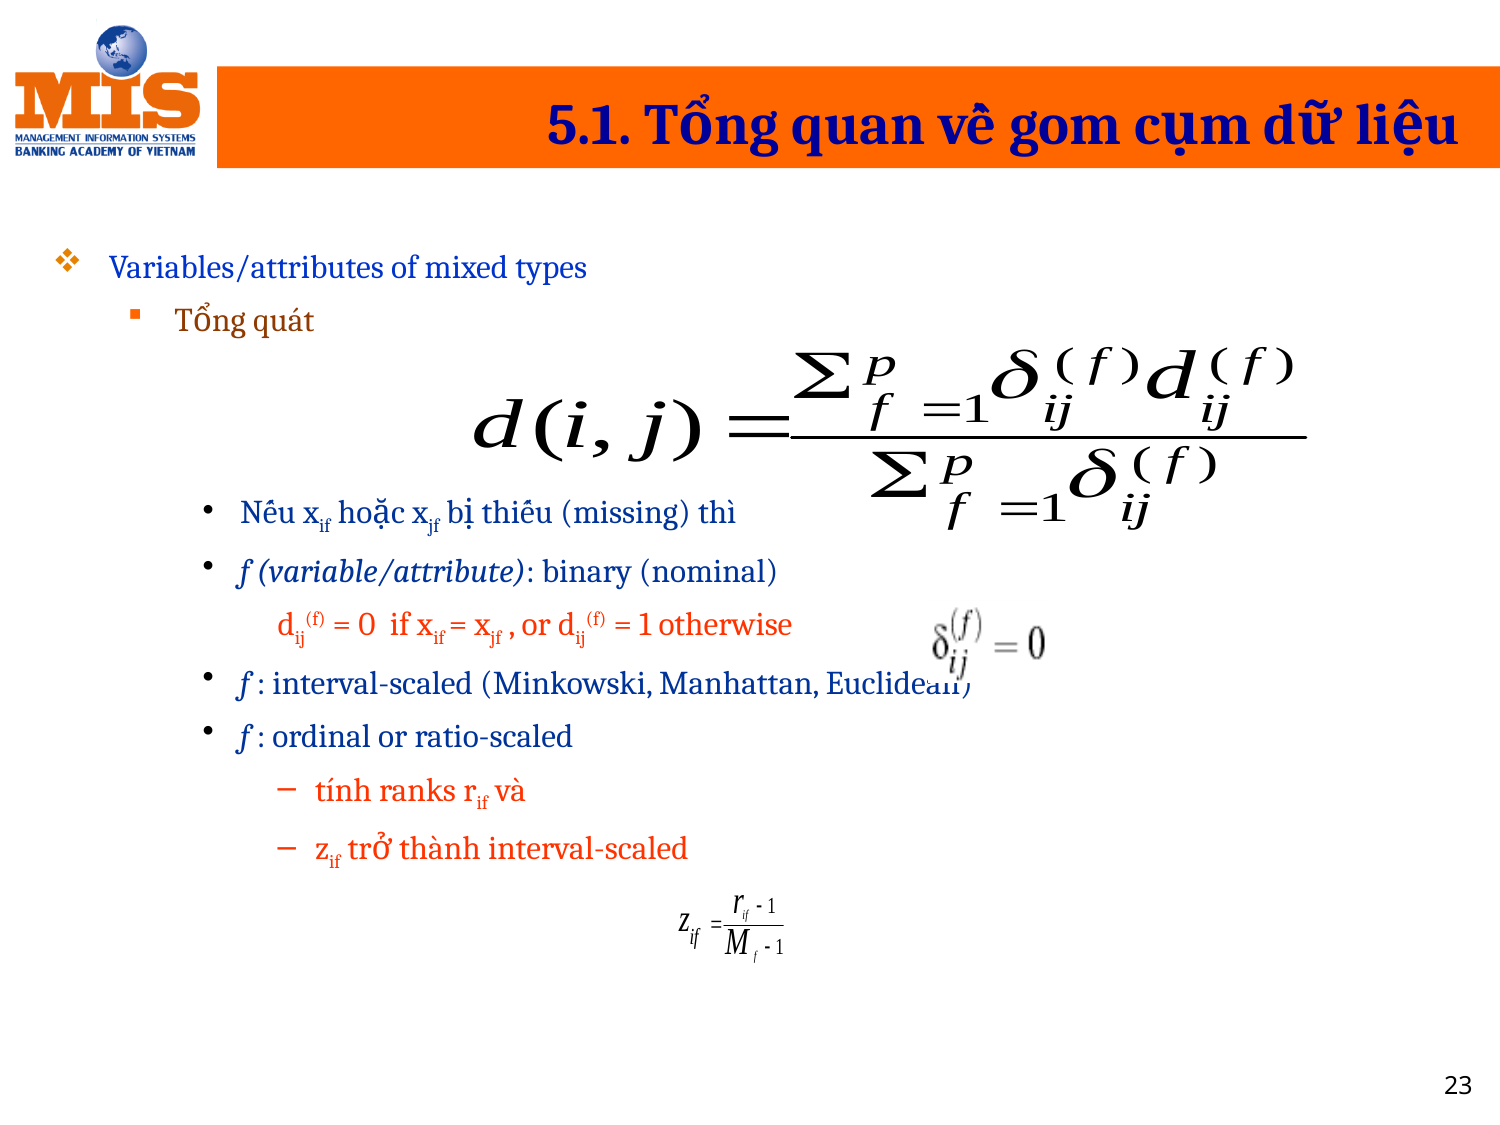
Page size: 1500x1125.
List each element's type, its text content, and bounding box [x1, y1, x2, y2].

picture [927, 599, 1051, 683]
title 5.1. Tổng quan về gom cụm dữ liệu [212, 62, 1475, 180]
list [674, 887, 788, 968]
list Variables/attributes of mixed types Tổng quát Nếu xif hoặc xjf bị thiếu (missing) thì f (variable/attribute): binary (nominal) dij(f) = 0 if xif = xjf , or dij(f) = 1 otherwise f : interval-scaled (Minkowski, Manhattan, Euclidean) f : ordinal or ratio-scaled tính ranks rif và zif trở thành interval-scaled [37, 237, 1500, 1125]
picture [0, 0, 217, 194]
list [462, 337, 1321, 538]
